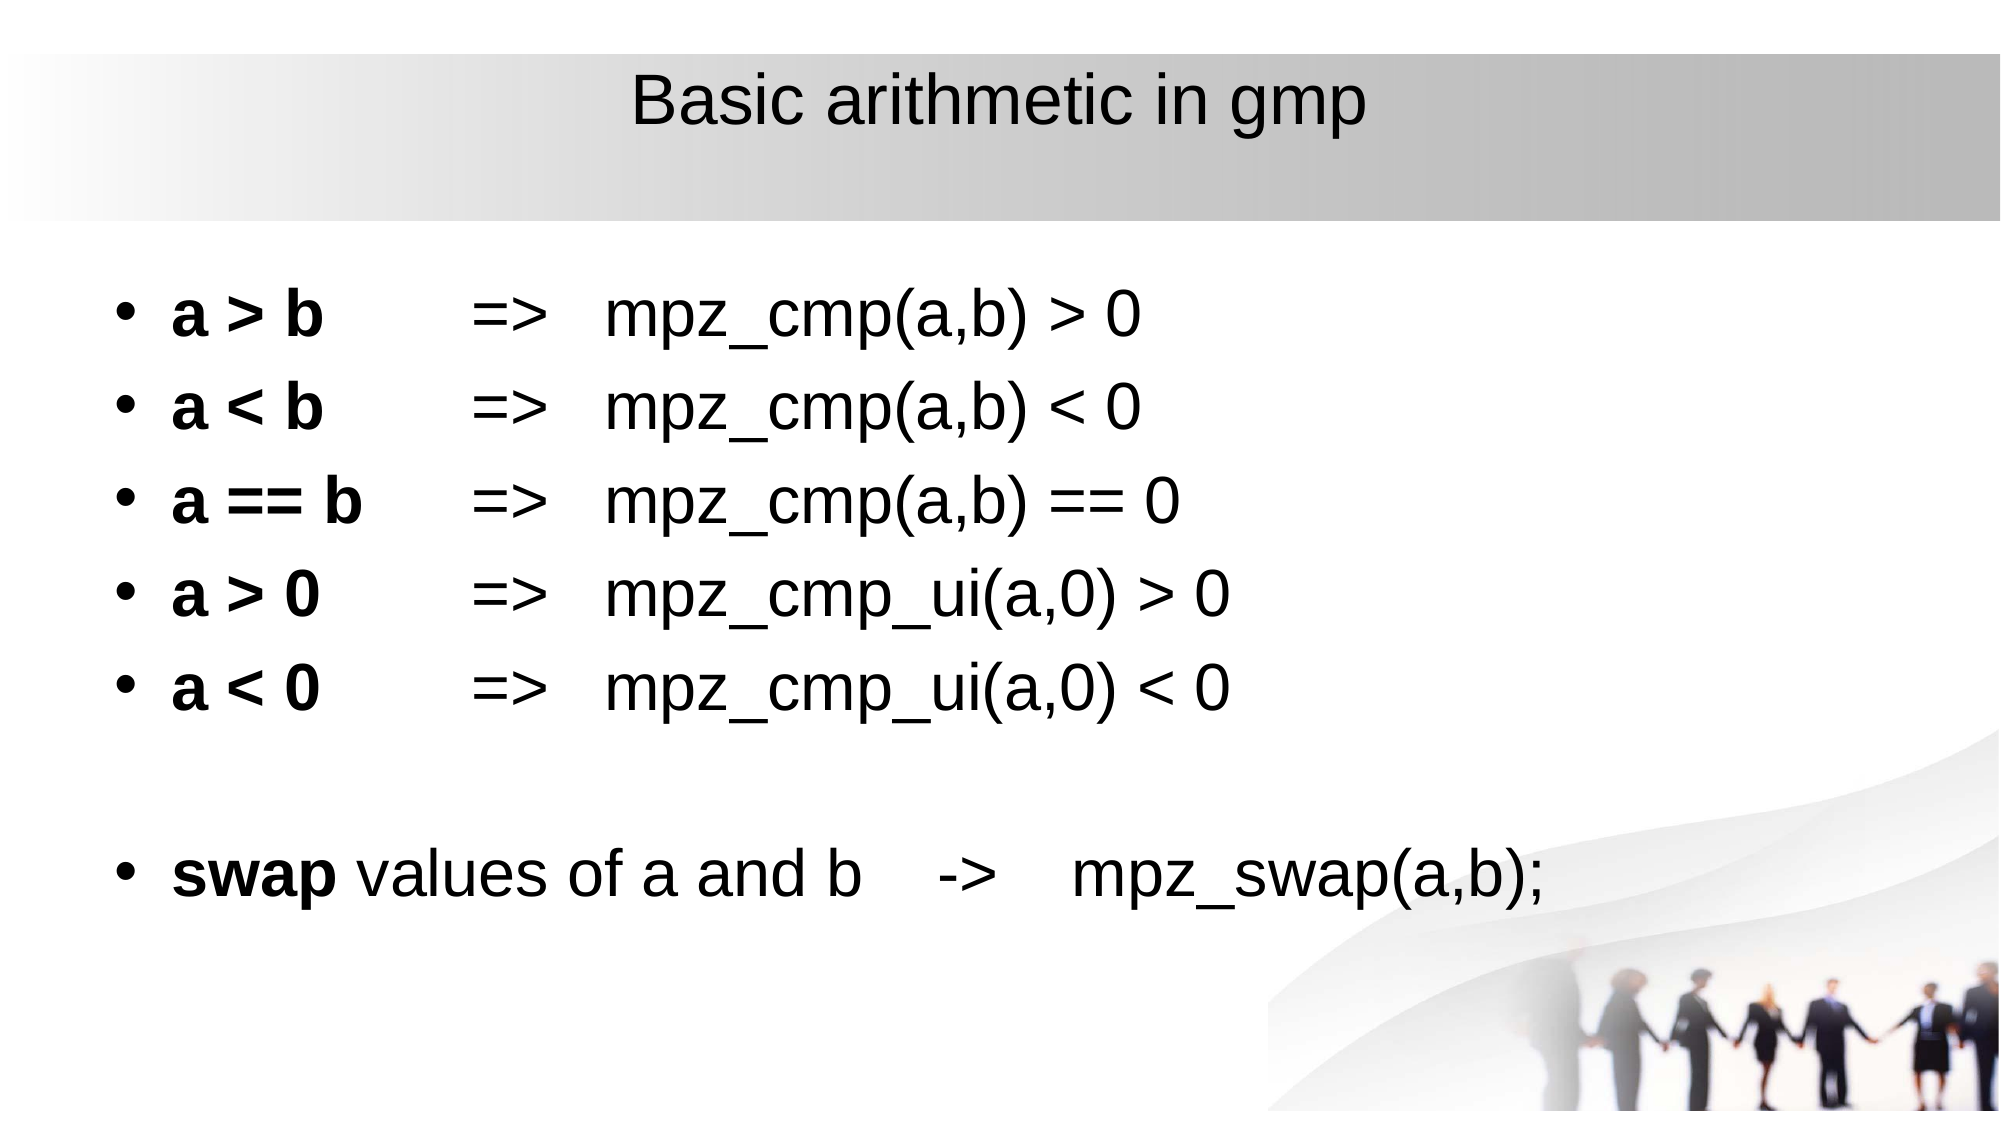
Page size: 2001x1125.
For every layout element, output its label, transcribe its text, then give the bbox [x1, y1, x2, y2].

title Basic arithmetic in gmp [99, 45, 1900, 233]
list a > b => mpz_cmp(a,b) > 0 a < b => mpz_cmp(a,b) < 0 a == b => mpz_cmp(a,b) == 0 a > 0 => mpz_cmp_ui(a,0) > 0 a < 0 => mpz_cmp_ui(a,0) < 0 swap values of a and b -> mpz_swap(a,b); [99, 262, 1900, 1005]
picture [1268, 728, 1999, 1111]
